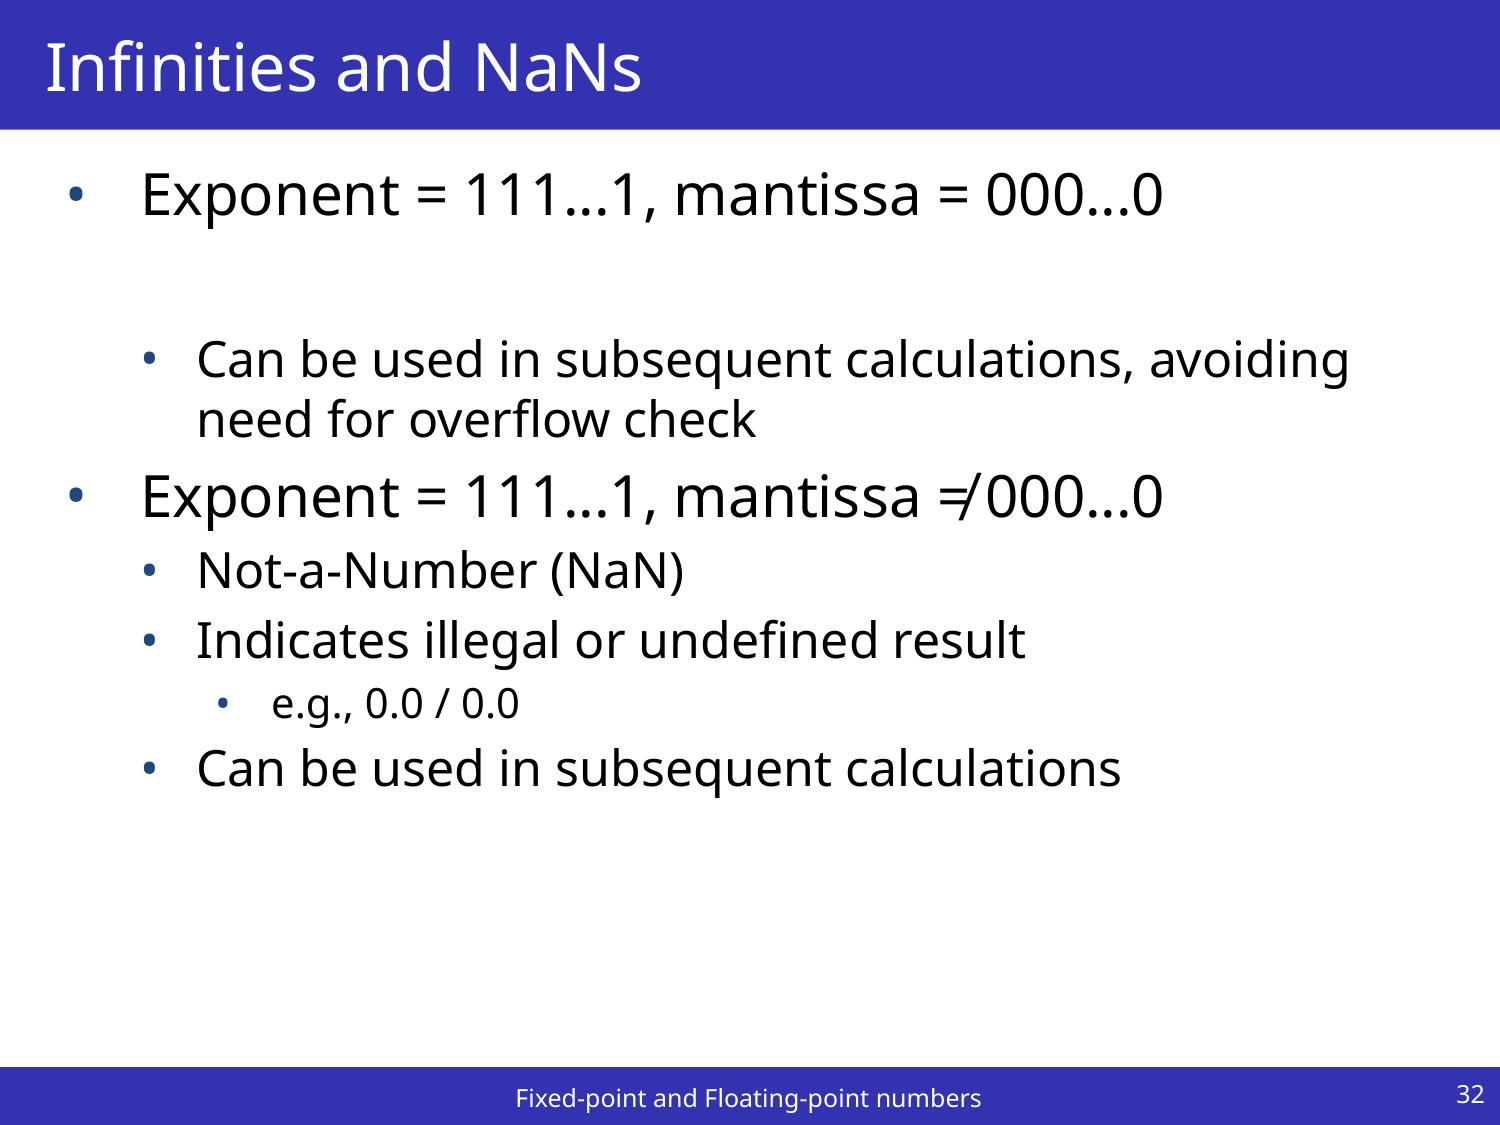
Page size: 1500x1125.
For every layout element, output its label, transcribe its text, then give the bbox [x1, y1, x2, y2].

slide_number 32 [1325, 1067, 1500, 1125]
title Infinities and NaNs [0, 0, 1500, 130]
